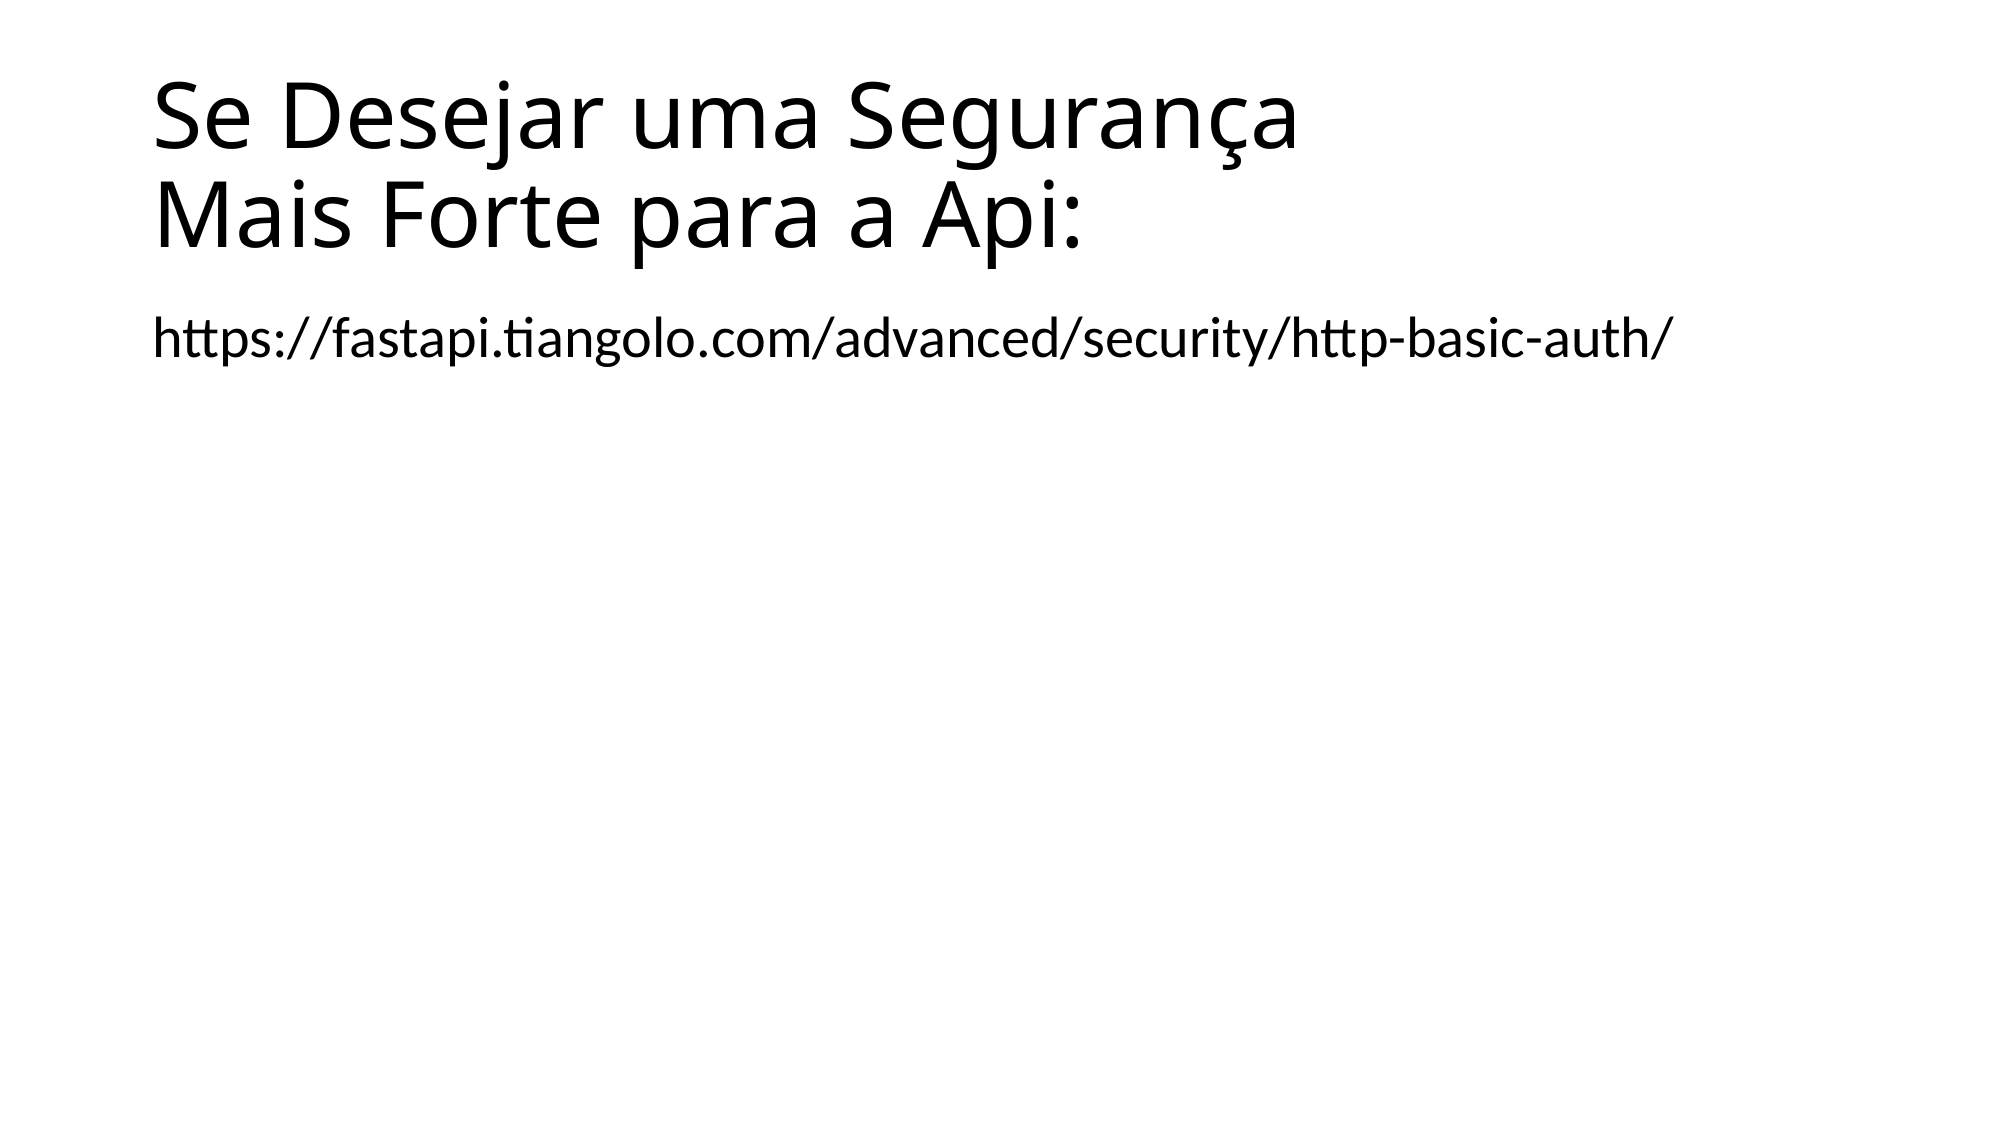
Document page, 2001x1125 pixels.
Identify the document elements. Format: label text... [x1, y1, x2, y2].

list https://fastapi.tiangolo.com/advanced/security/http-basic-auth/ [137, 299, 1863, 1014]
title Se Desejar uma Segurança Mais Forte para a Api: [137, 59, 1863, 278]
